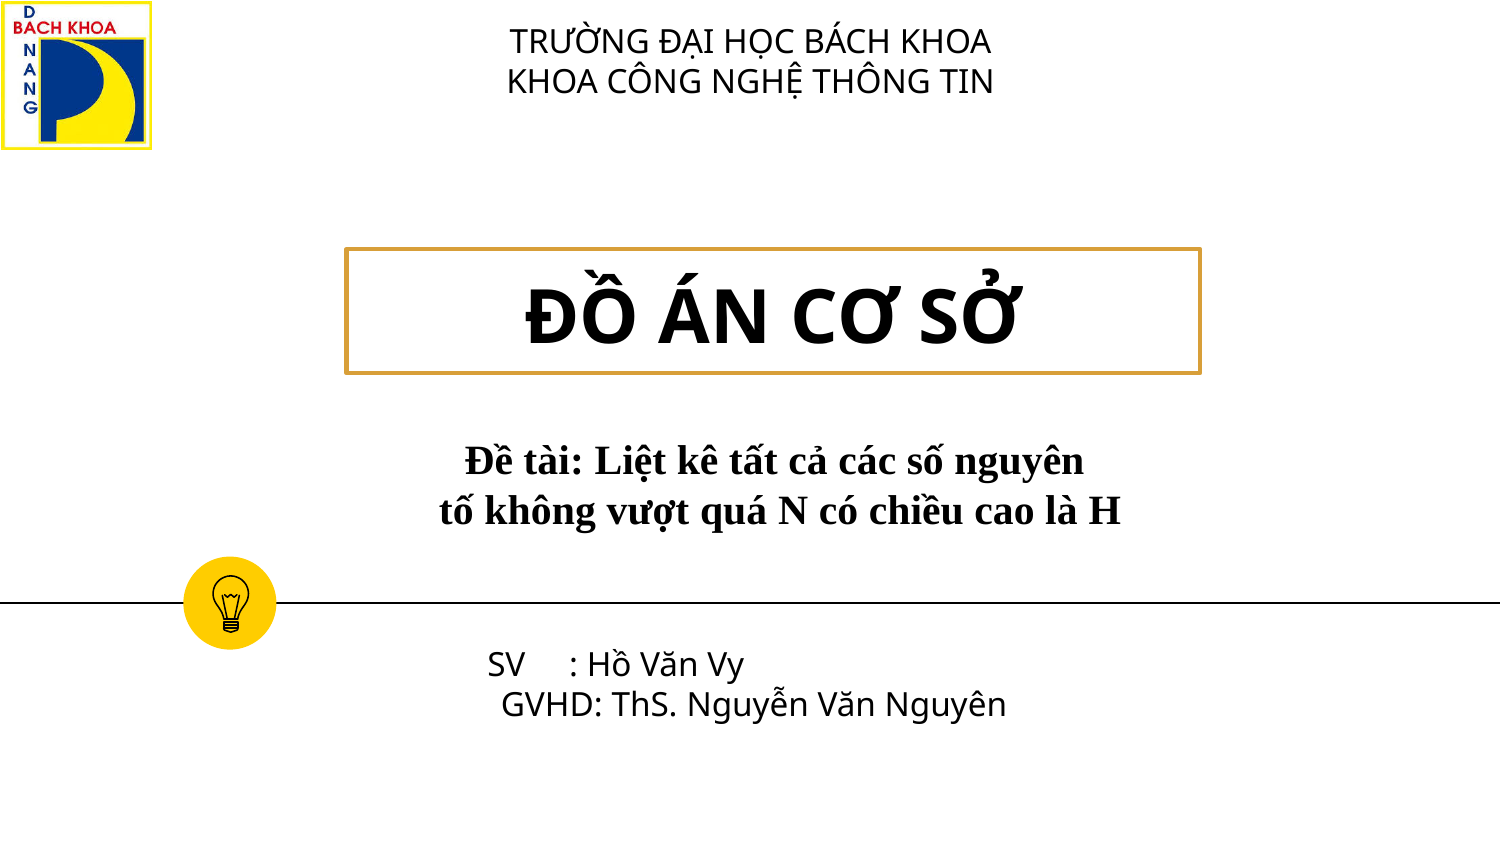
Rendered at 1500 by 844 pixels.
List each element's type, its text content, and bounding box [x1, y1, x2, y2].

picture [1, 1, 152, 150]
text_box TRƯỜNG ĐẠI HỌC BÁCH KHOA KHOA CÔNG NGHỆ THÔNG TIN [155, 12, 1500, 108]
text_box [212, 575, 249, 633]
text_box Đề tài: Liệt kê tất cả các số nguyên tố không vượt quá N có chiều cao là H [356, 425, 1203, 591]
title ĐỒ ÁN CƠ SỞ [344, 247, 1202, 375]
text_box SV : Hồ Văn Vy GVHD: ThS. Nguyễn Văn Nguyên [0, 635, 1500, 731]
